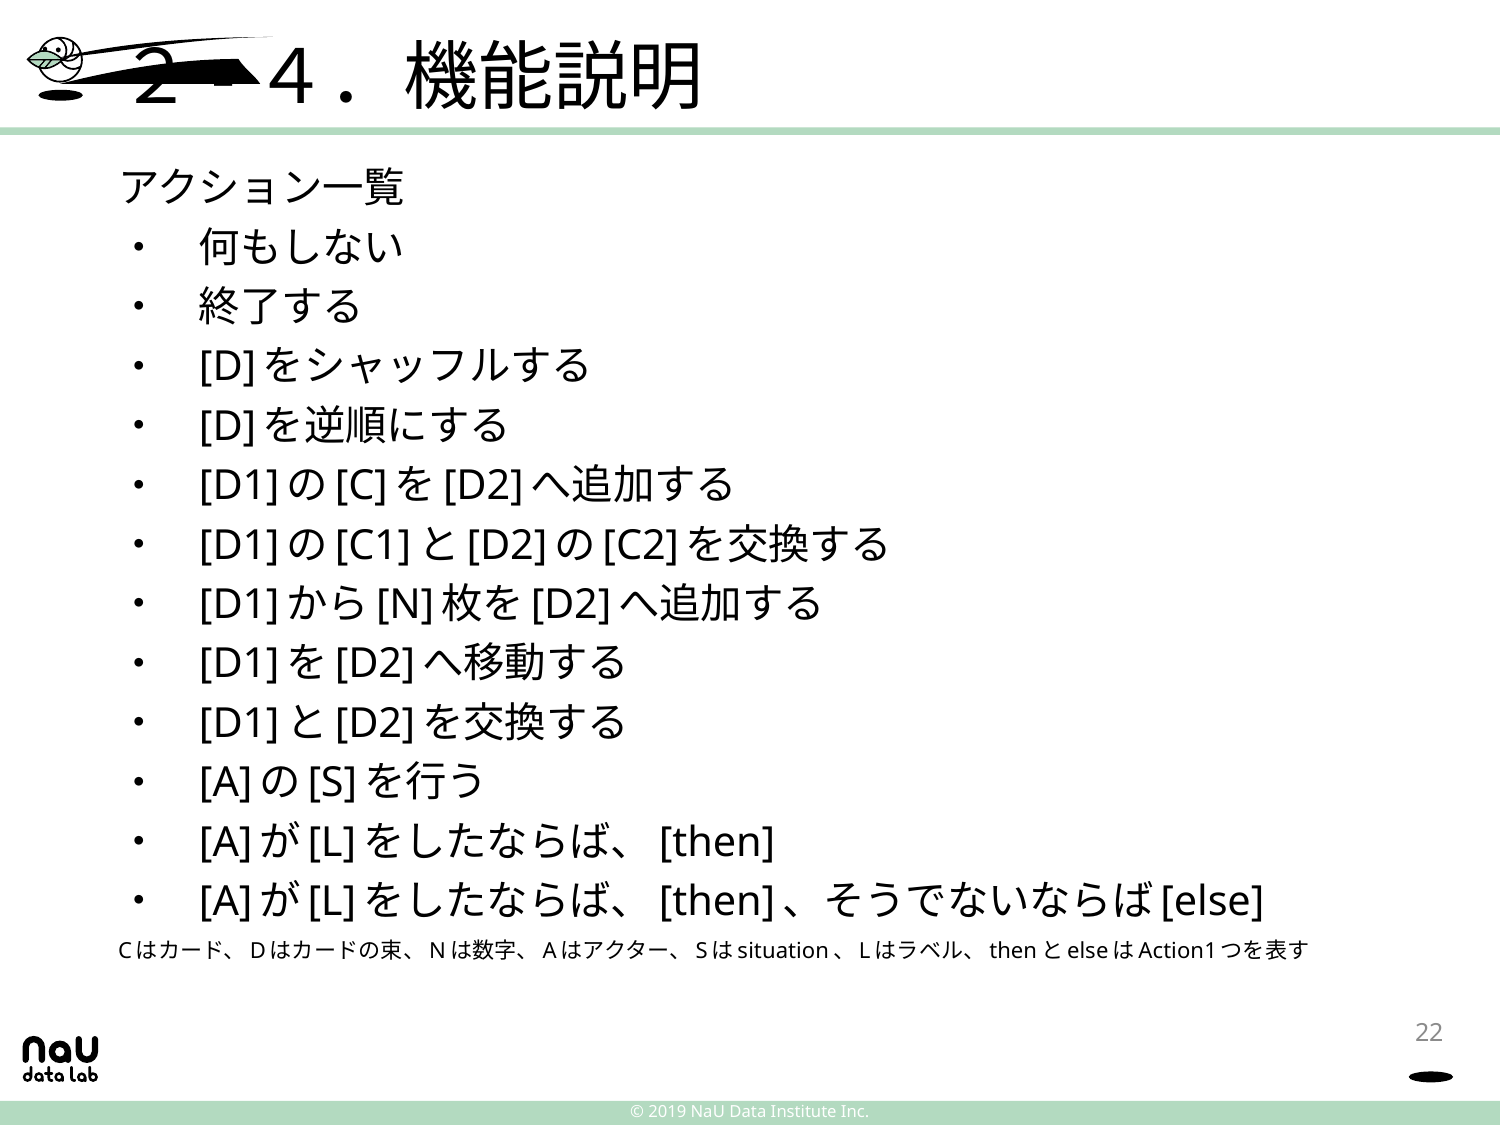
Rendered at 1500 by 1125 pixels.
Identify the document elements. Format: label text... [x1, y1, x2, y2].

slide_number 22 [1384, 1003, 1474, 1064]
list アクション一覧 何もしない 終了する [D]をシャッフルする [D]を逆順にする [D1]の[C]を[D2]へ追加する [D1]の[C1]と[D2]の[C2]を交換する [D1]から[N]枚を[D2]へ追加する [D1]を[D2]へ移動する [D1]と[D2]を交換する [A]の[S]を行う [A]が[L]をしたならば、[then] [A]が[L]をしたならば、[then]、そうでないならば[else] Cはカード、Dはカードの束、Nは数字、Aはアクター、Sはsituation、Lはラベル、thenとelseはAction1つを表す [103, 159, 1397, 978]
title ２-４．機能説明 [103, 29, 1397, 130]
